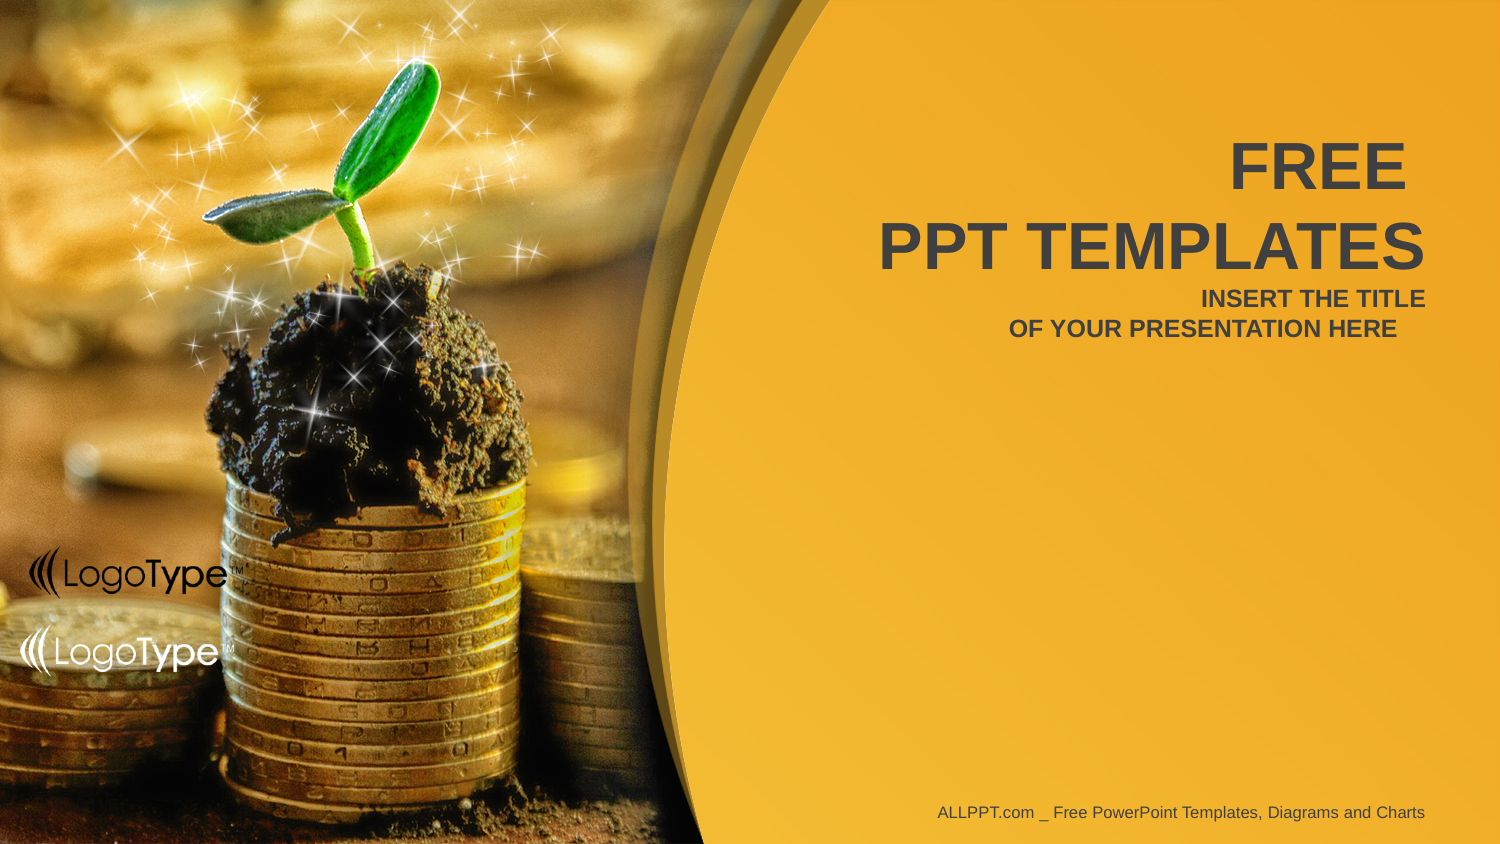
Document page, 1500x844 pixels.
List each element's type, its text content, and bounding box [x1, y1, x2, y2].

text_box FREE PPT TEMPLATES [643, 115, 1441, 290]
text_box ALLPPT.com _ Free PowerPoint Templates, Diagrams and Charts [0, 794, 1441, 830]
picture [0, 0, 1500, 844]
text_box INSERT THE TITLE OF YOUR PRESENTATION HERE [643, 290, 1441, 350]
